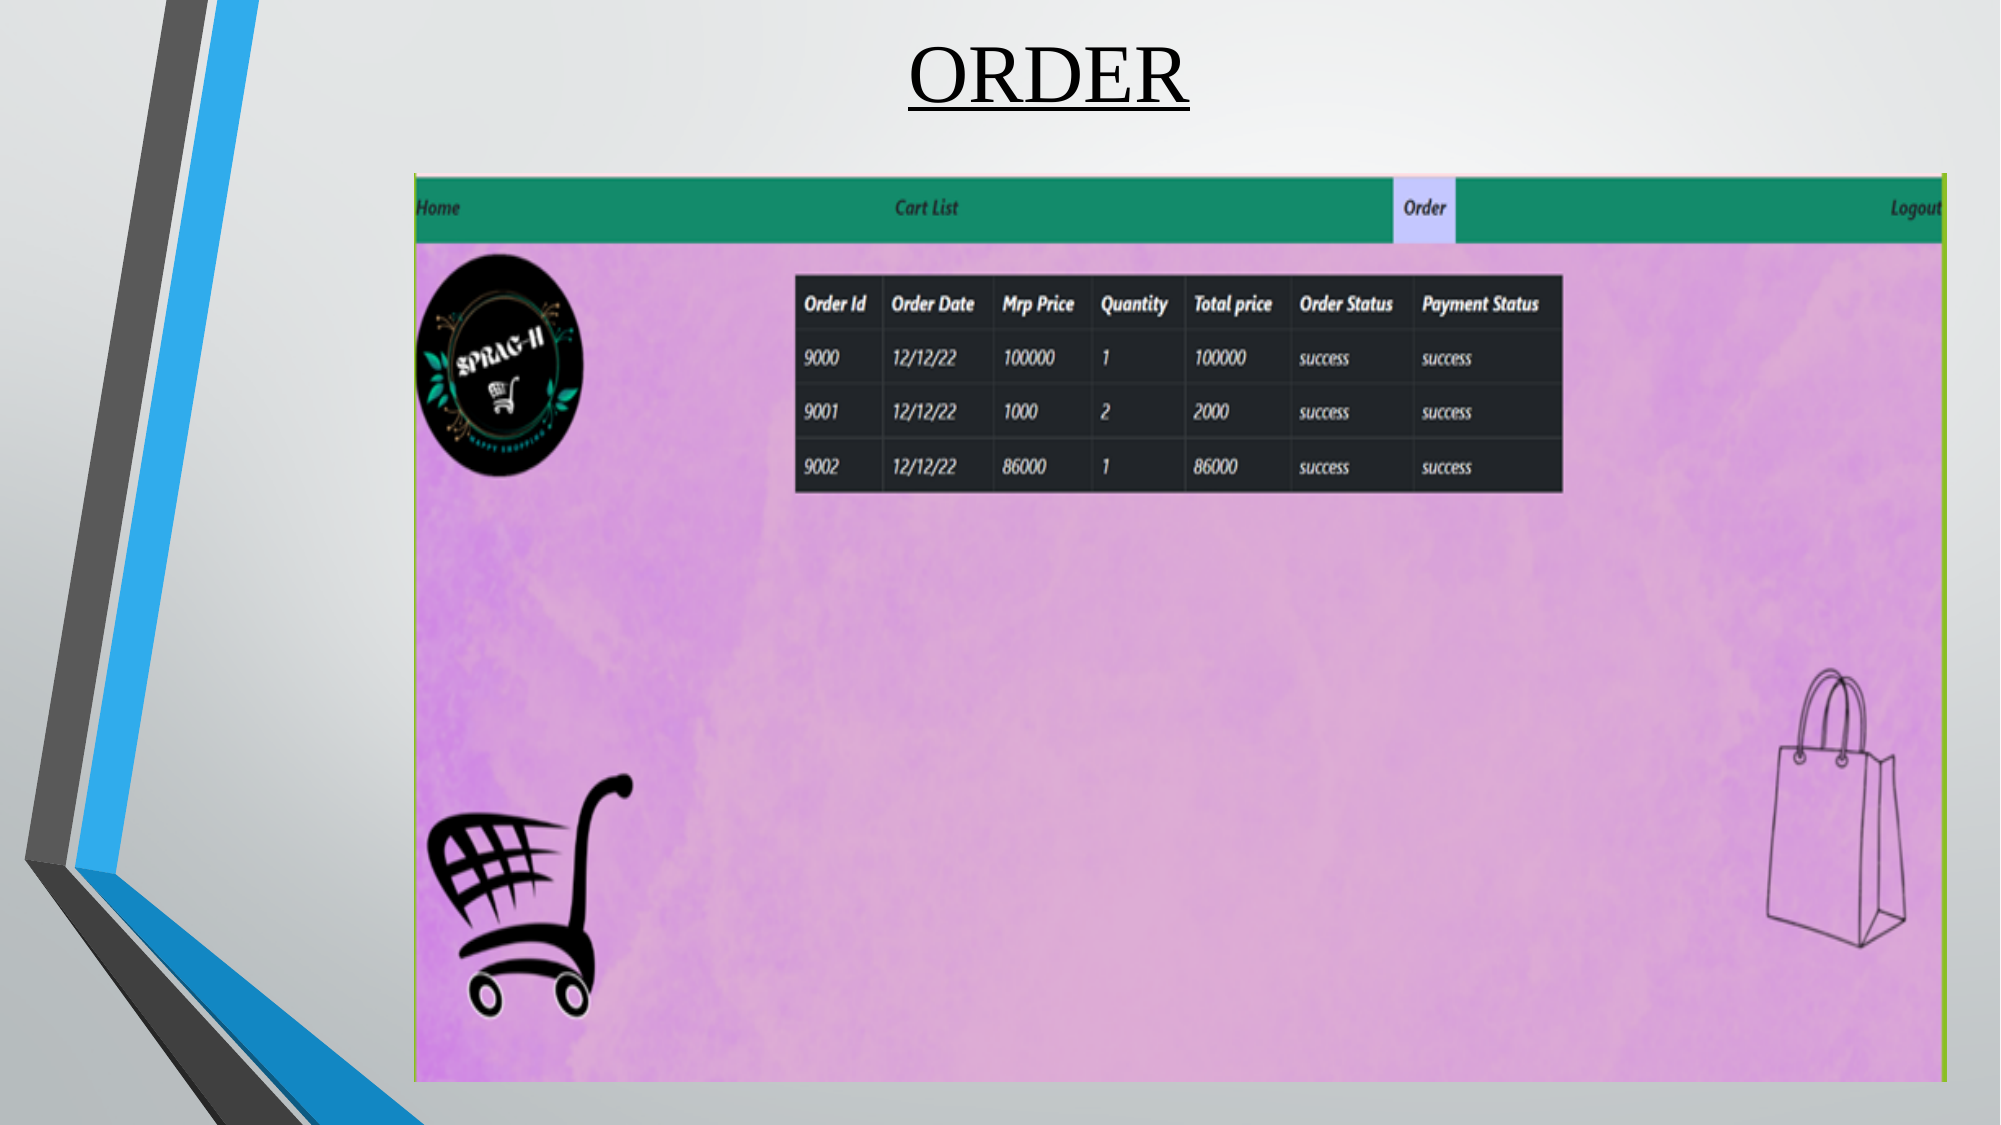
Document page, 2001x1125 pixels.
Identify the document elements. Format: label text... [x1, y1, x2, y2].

title ORDER [227, 0, 1871, 213]
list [413, 173, 1948, 1083]
